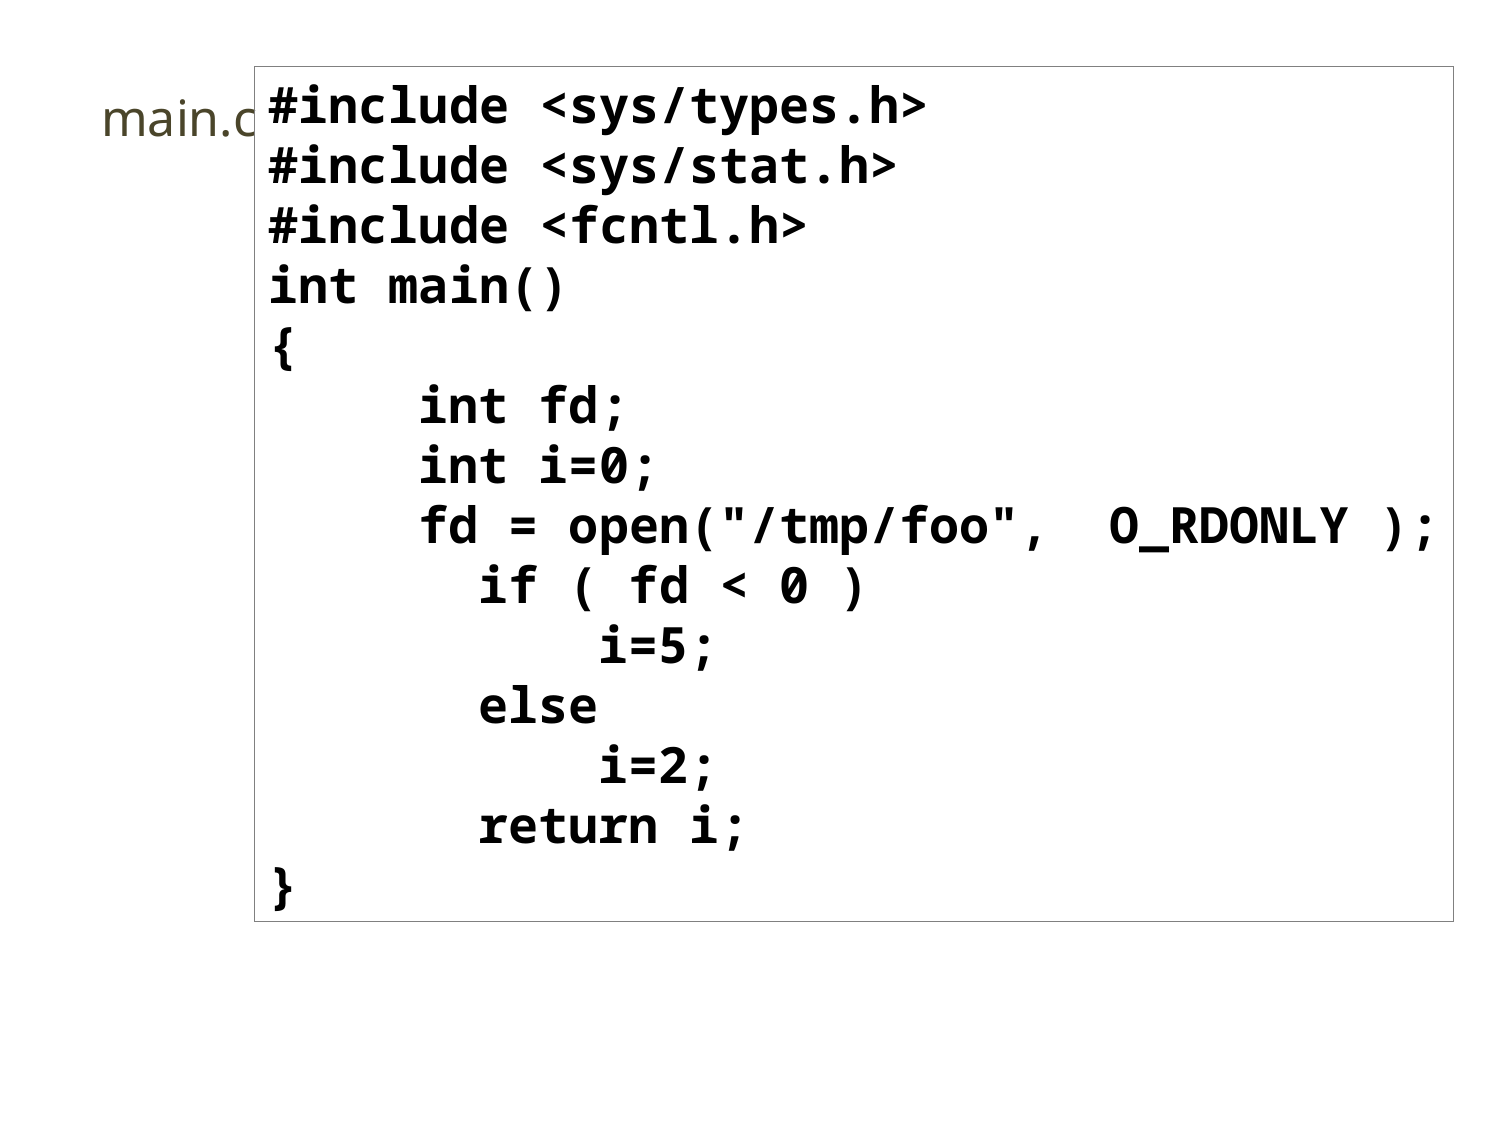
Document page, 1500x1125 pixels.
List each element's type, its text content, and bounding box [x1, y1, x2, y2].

text_box main.c [86, 78, 254, 154]
text_box #include <sys/types.h> #include <sys/stat.h> #include <fcntl.h> int main() { int fd; int i=0; fd = open("/tmp/foo", O_RDONLY ); if ( fd < 0 ) i=5; else i=2; return i; } [254, 66, 1454, 922]
